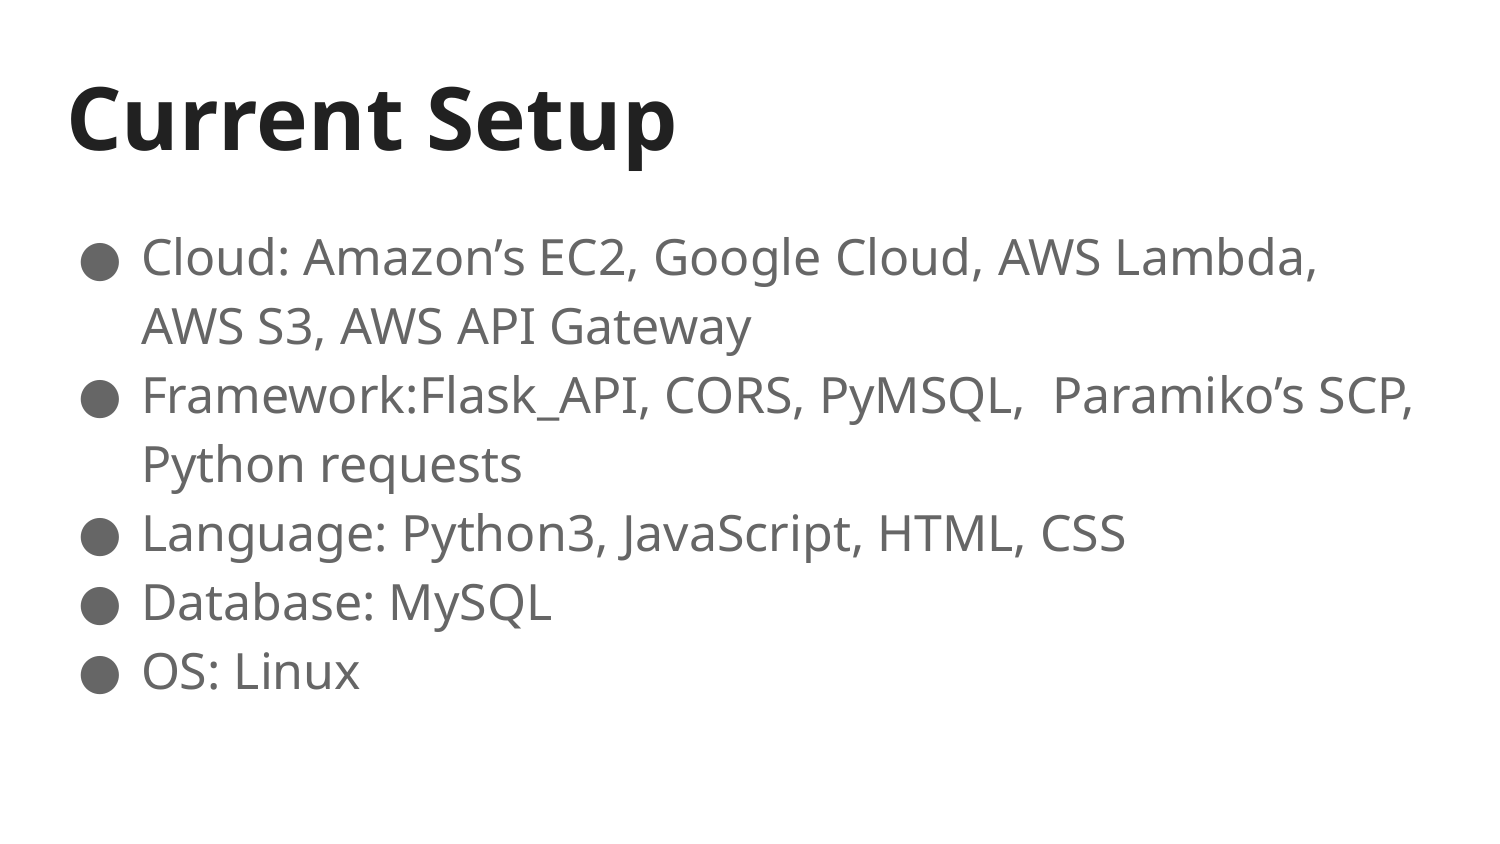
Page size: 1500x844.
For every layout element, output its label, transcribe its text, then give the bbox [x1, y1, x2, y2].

list Cloud: Amazon’s EC2, Google Cloud, AWS Lambda, AWS S3, AWS API Gateway Framework:Flask_API, CORS, PyMSQL, Paramiko’s SCP, Python requests Language: Python3, JavaScript, HTML, CSS Database: MySQL OS: Linux [51, 201, 1449, 750]
title Current Setup [51, 48, 1449, 180]
